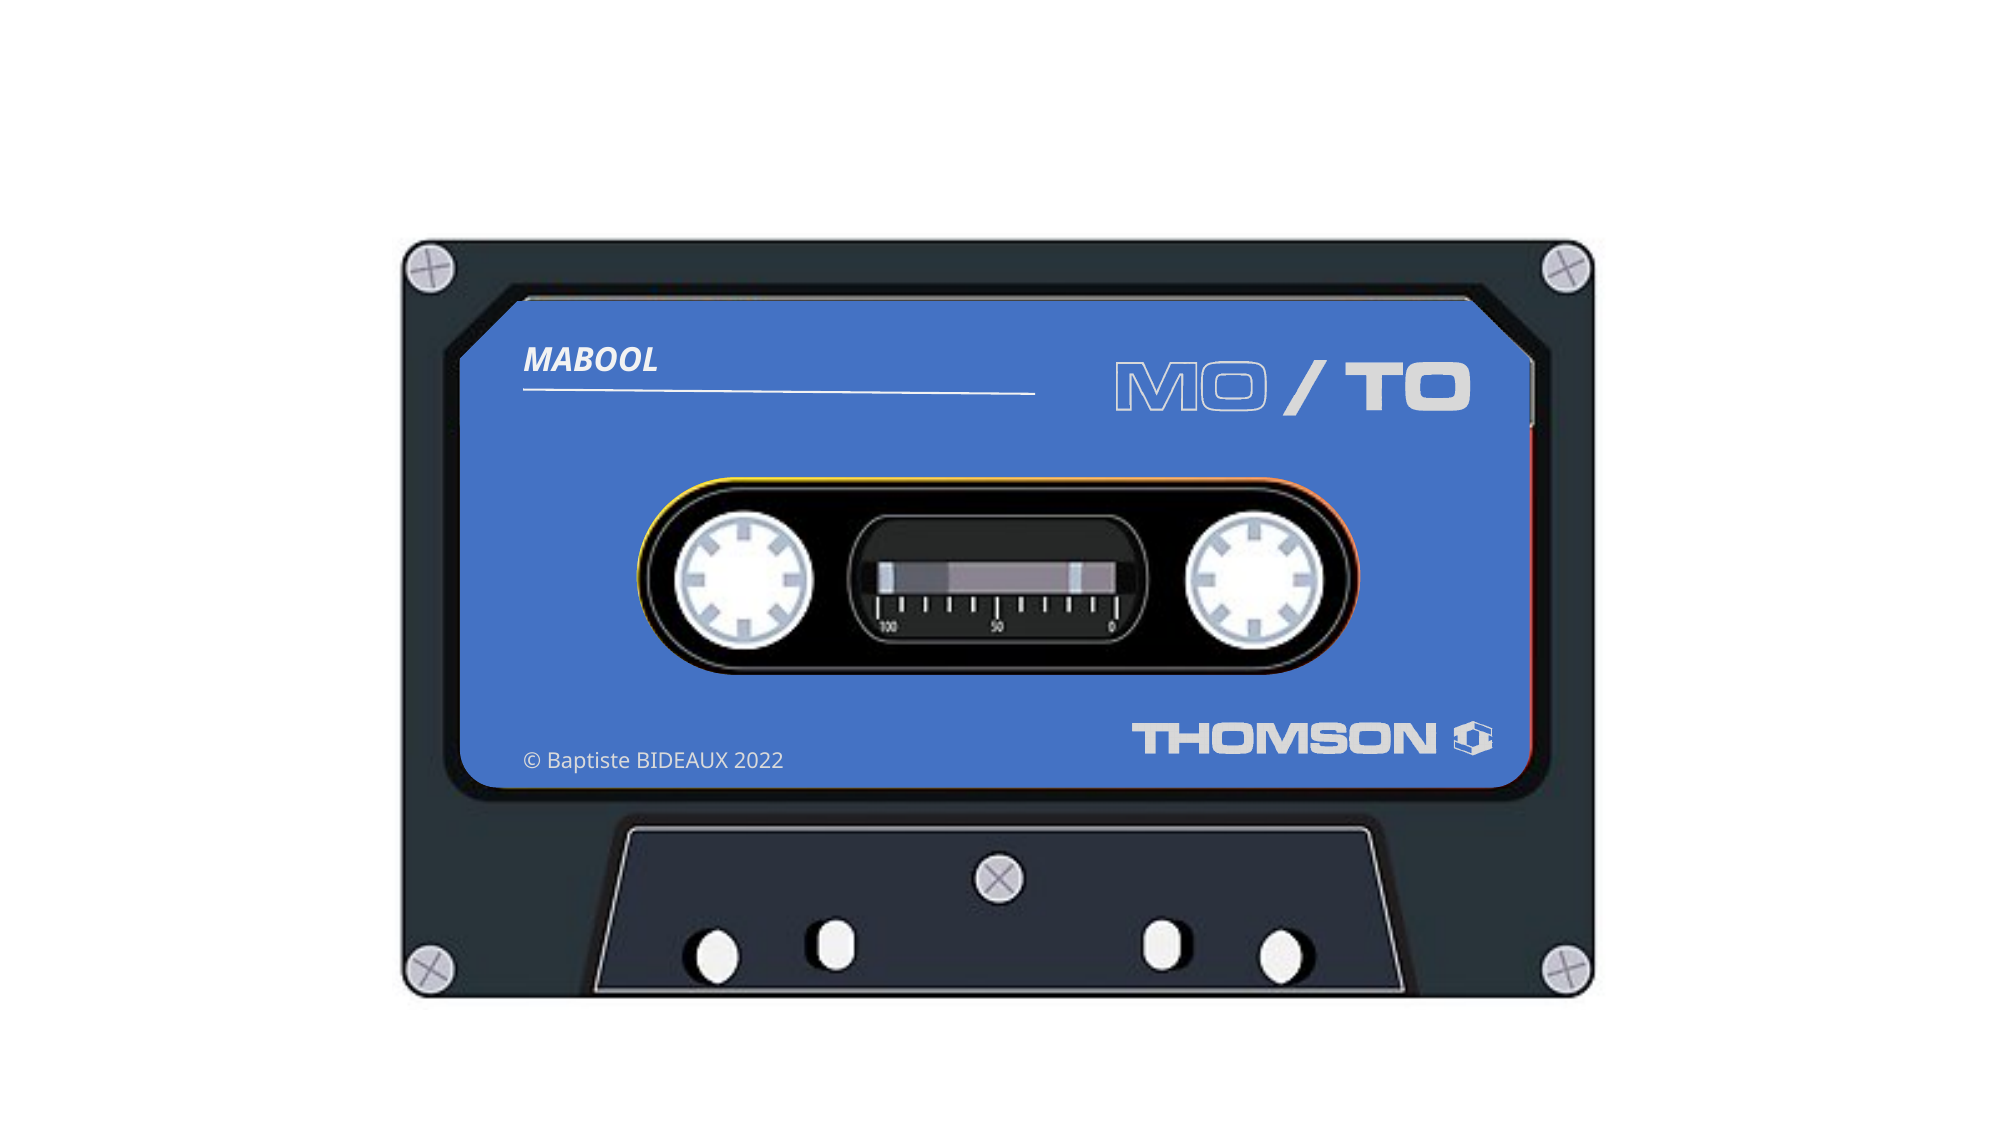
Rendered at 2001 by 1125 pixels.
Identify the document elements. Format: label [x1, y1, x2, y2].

picture [392, 233, 1608, 1010]
text_box [523, 389, 1036, 394]
